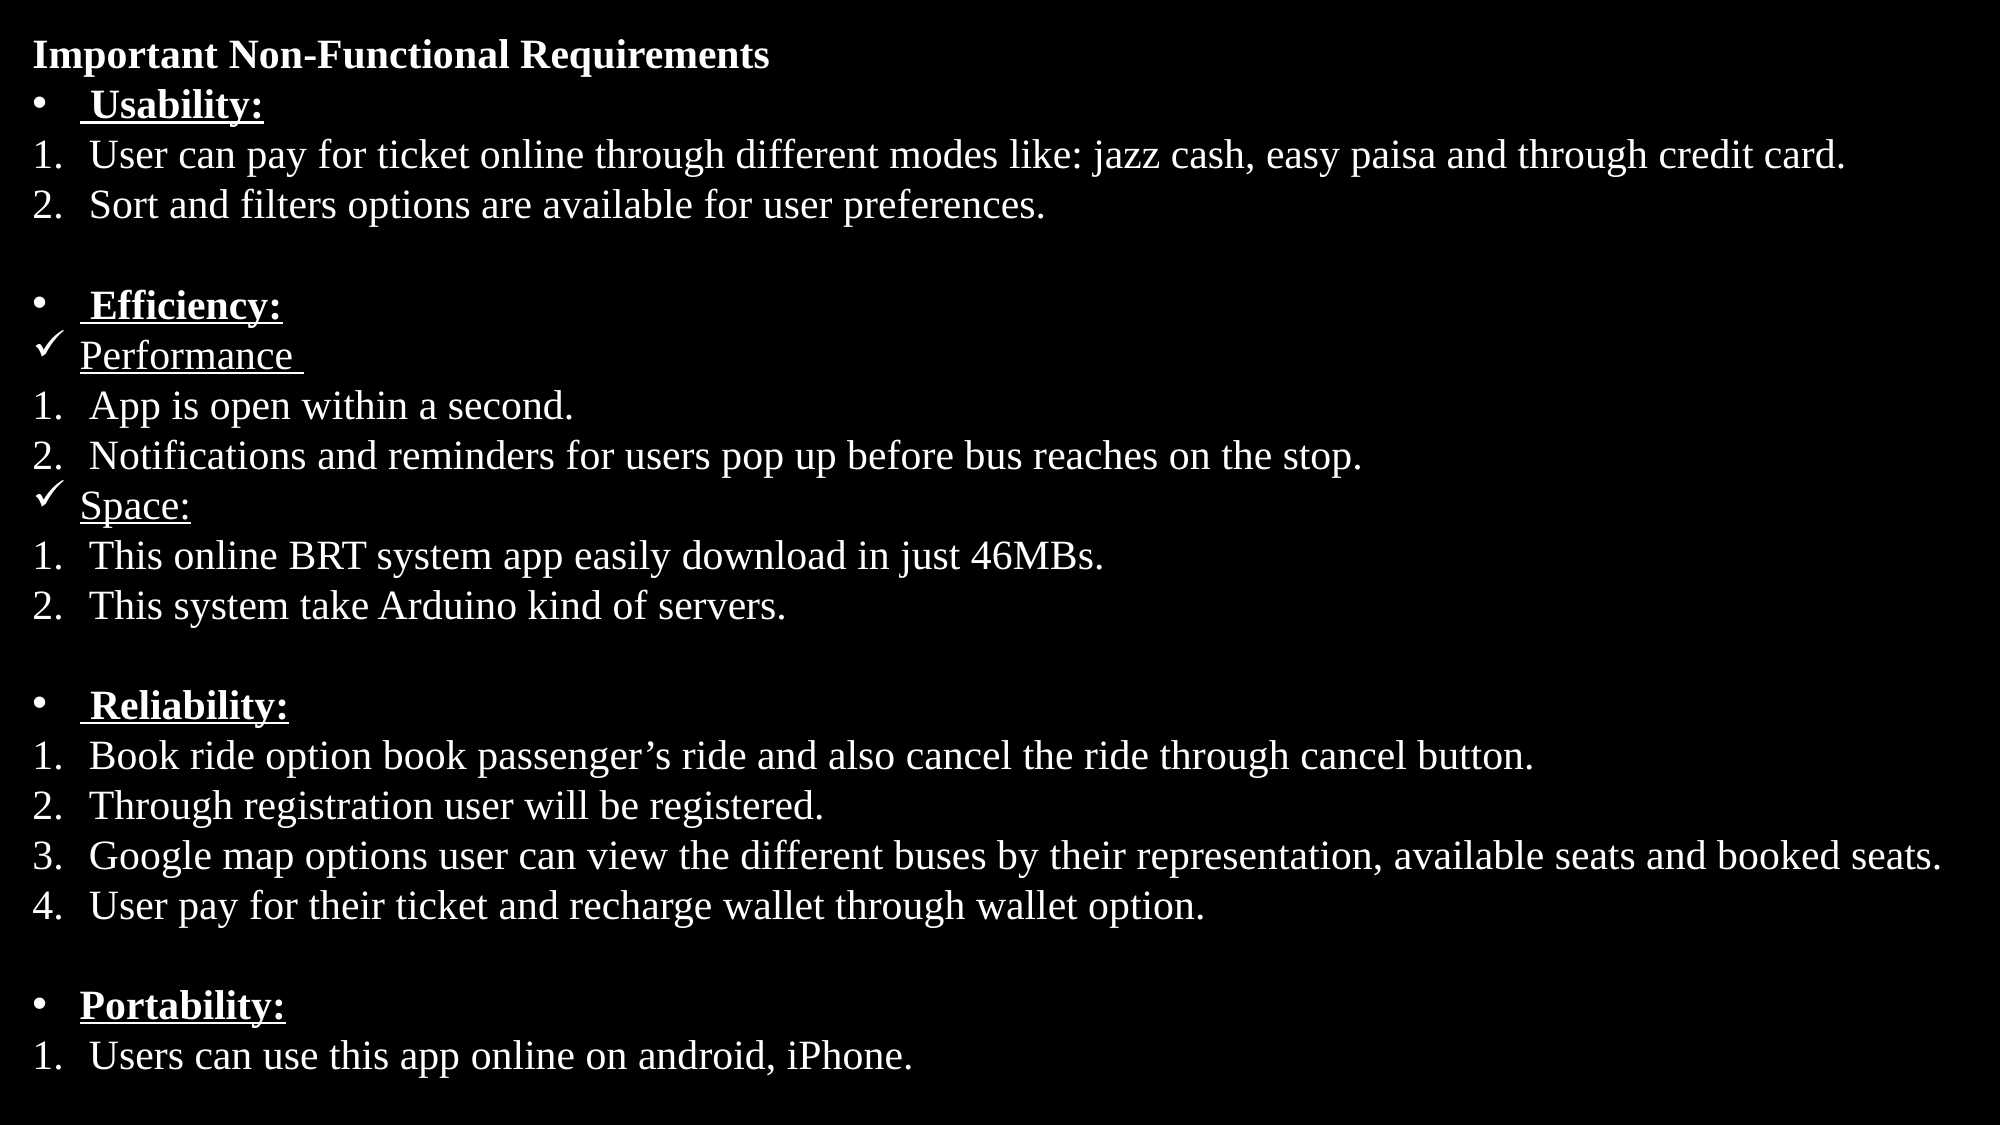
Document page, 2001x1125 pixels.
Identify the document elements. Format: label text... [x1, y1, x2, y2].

text_box Important Non-Functional Requirements Usability: User can pay for ticket online through different modes like: jazz cash, easy paisa and through credit card. Sort and filters options are available for user preferences. Efficiency: Performance App is open within a second. Notifications and reminders for users pop up before bus reaches on the stop. Space: This online BRT system app easily download in just 46MBs. This system take Arduino kind of servers. Reliability: Book ride option book passenger’s ride and also cancel the ride through cancel button. Through registration user will be registered. Google map options user can view the different buses by their representation, available seats and booked seats. User pay for their ticket and recharge wallet through wallet option. Portability: Users can use this app online on android, iPhone. [17, 19, 1969, 1125]
